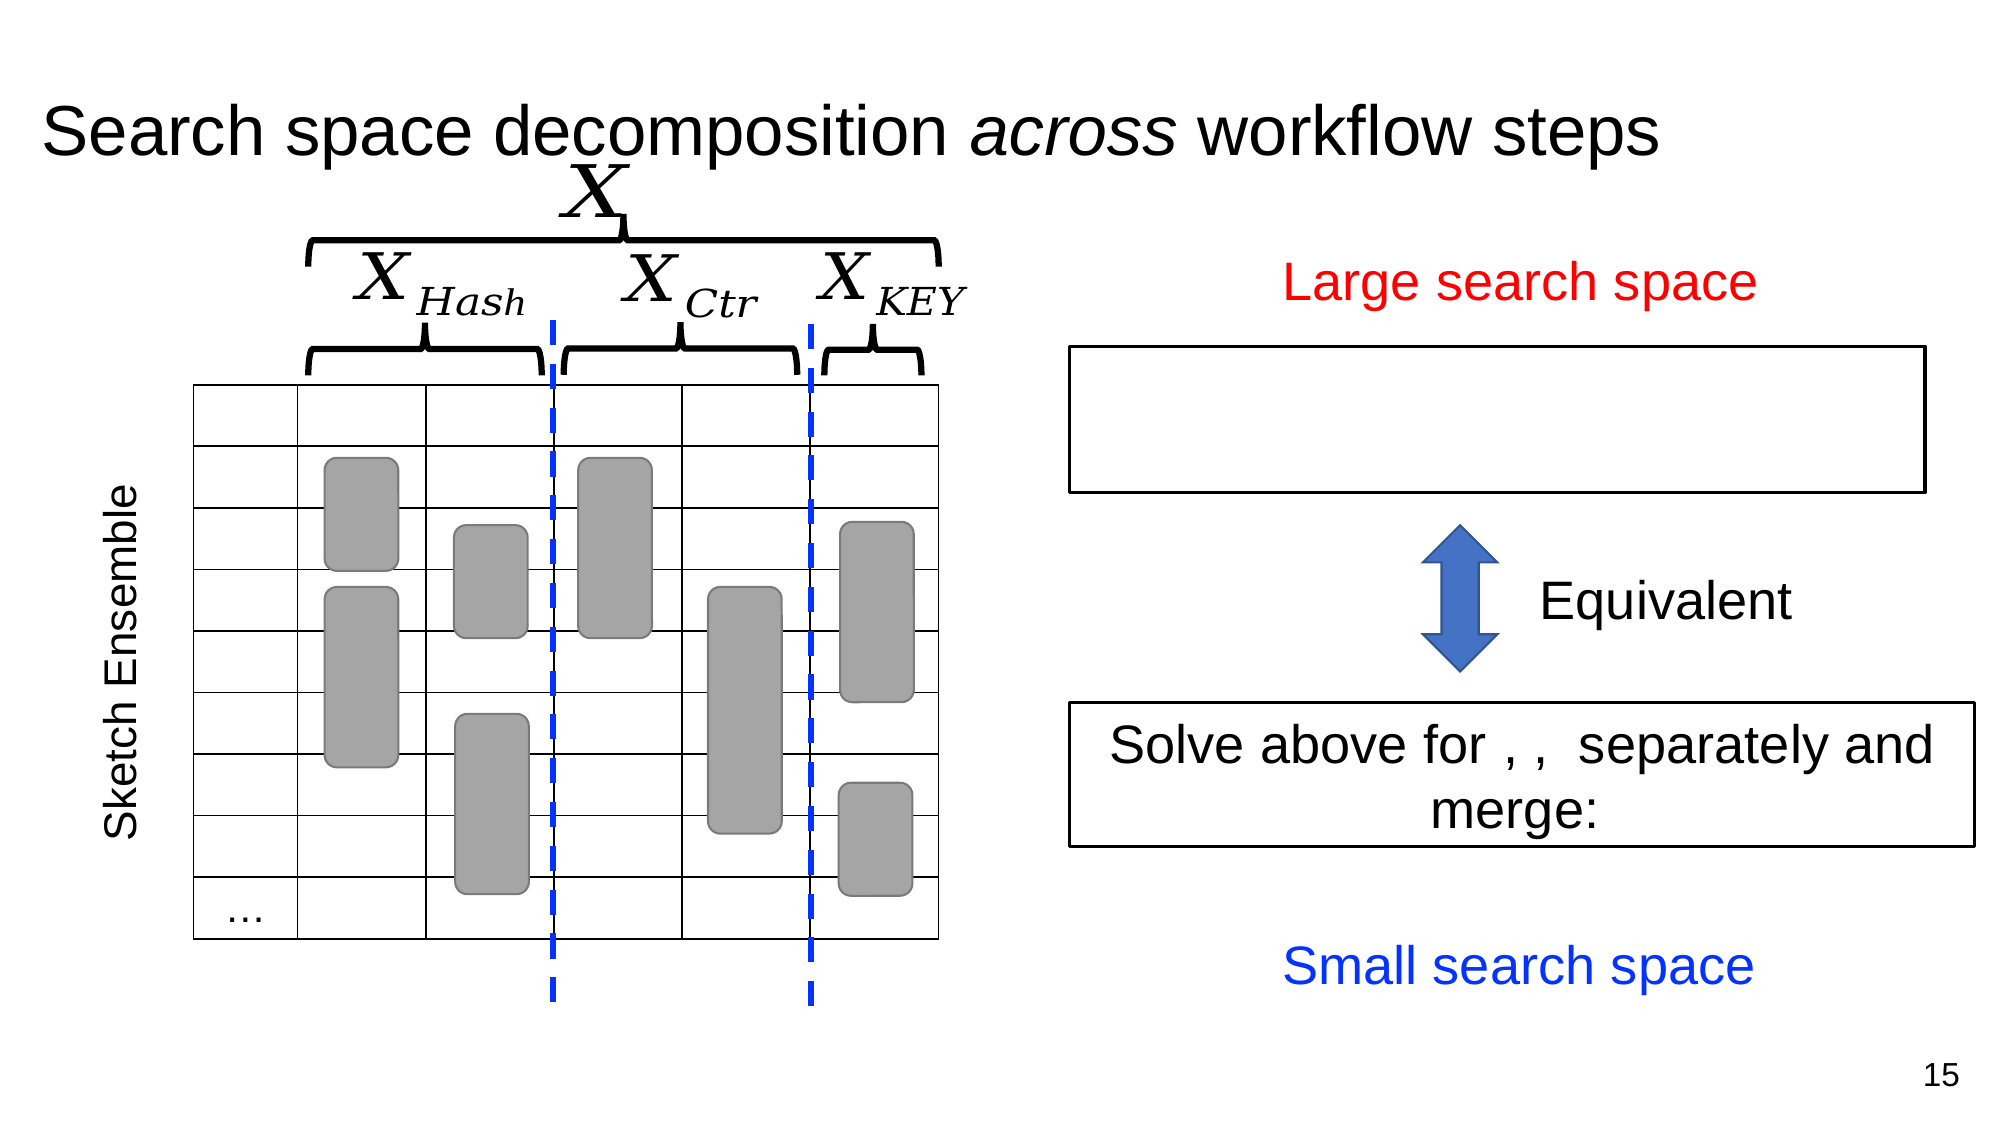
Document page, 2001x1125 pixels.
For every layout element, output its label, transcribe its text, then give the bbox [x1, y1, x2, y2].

title Search space decomposition across workflow steps [26, 59, 1937, 205]
text_box [323, 585, 400, 769]
text_box Sketch Ensemble [82, 322, 153, 1003]
text_box [563, 322, 798, 375]
text_box [452, 524, 529, 640]
text_box [823, 323, 922, 376]
text_box [307, 214, 940, 267]
text_box [577, 456, 654, 640]
text_box [307, 322, 543, 376]
text_box [837, 781, 914, 897]
text_box [706, 585, 783, 835]
slide_number 15 [1524, 1042, 1975, 1103]
text_box [454, 712, 530, 896]
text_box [1069, 525, 1975, 1004]
text_box [323, 456, 400, 572]
text_box Large search space [1267, 239, 1783, 319]
text_box [839, 520, 915, 704]
